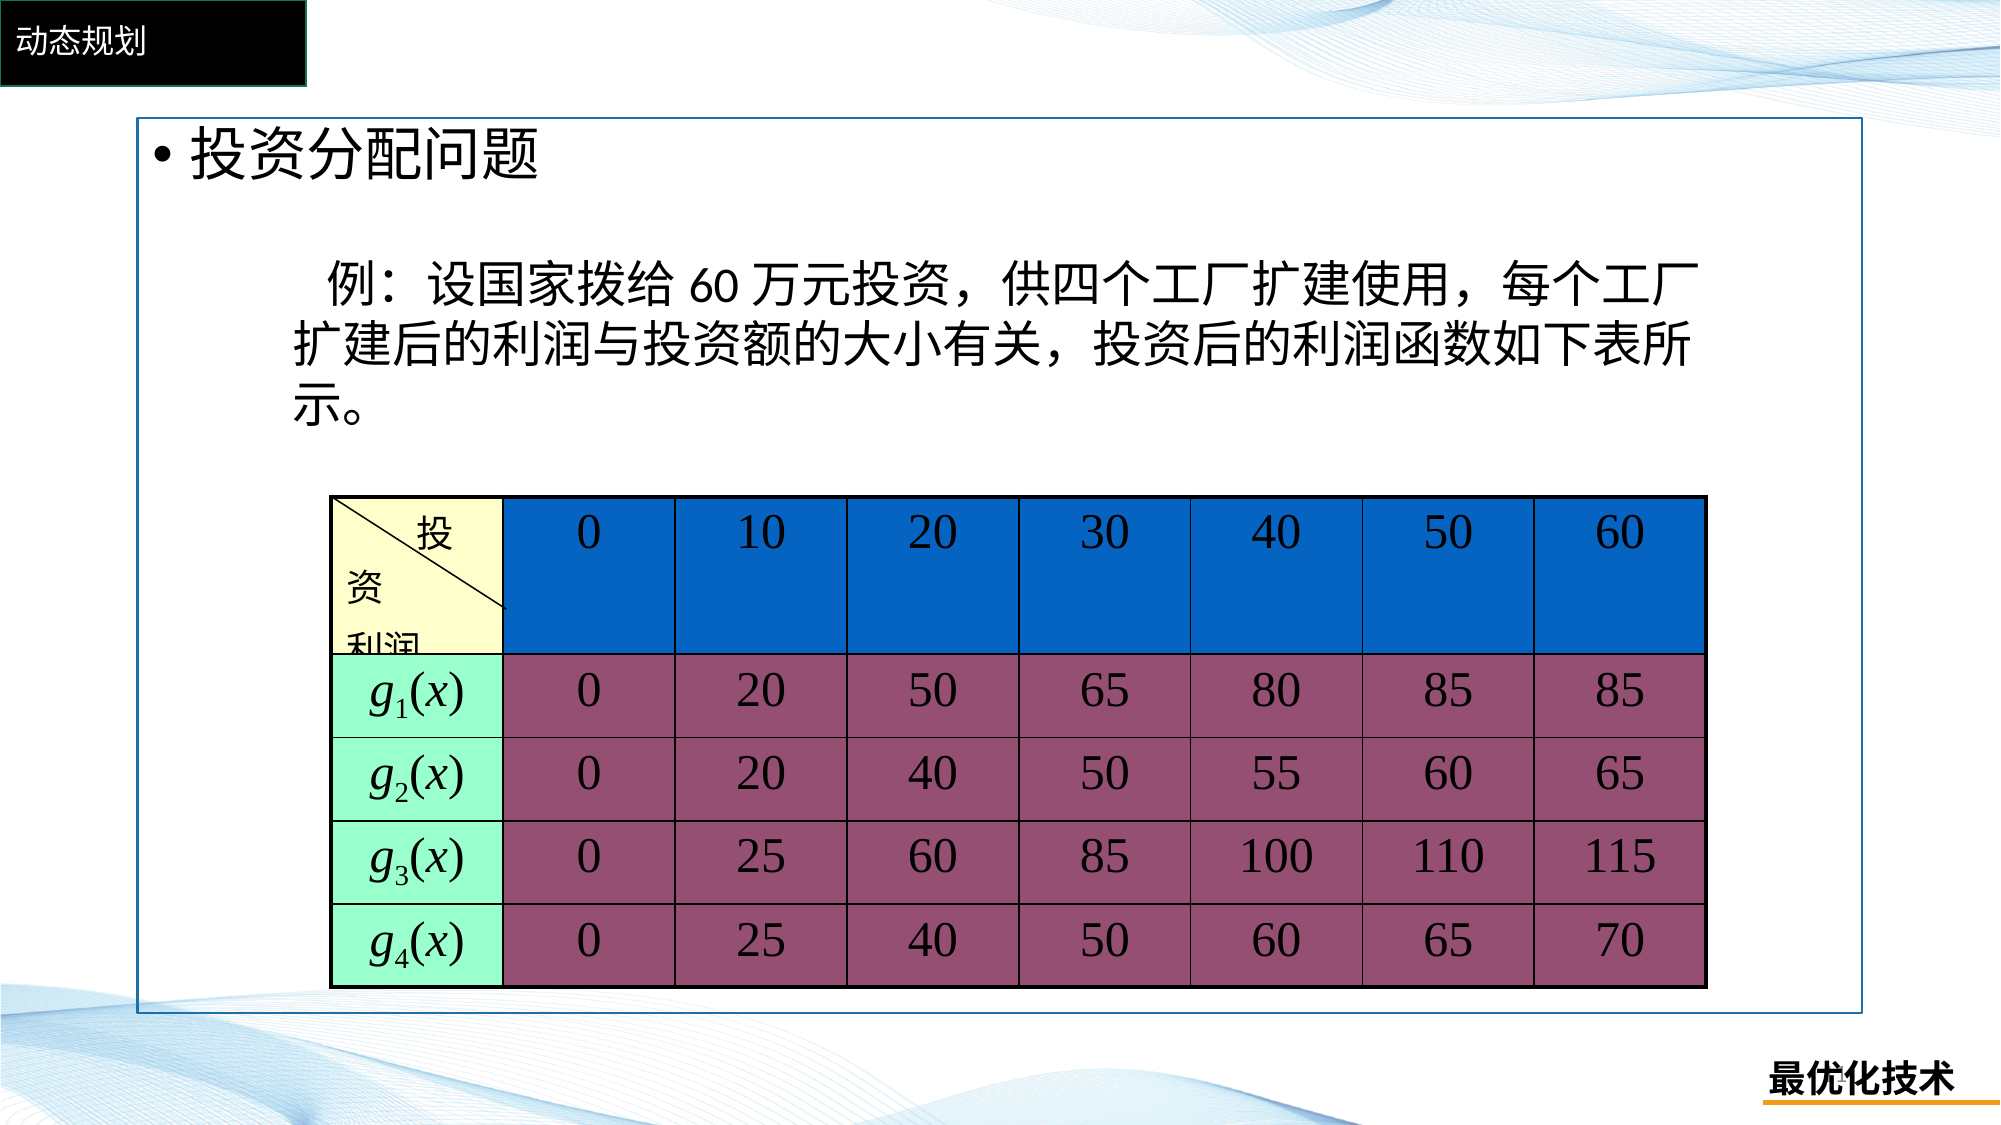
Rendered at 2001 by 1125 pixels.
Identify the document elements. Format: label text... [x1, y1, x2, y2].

table_header 0 [504, 499, 674, 653]
table_cell 115 [1535, 822, 1704, 903]
table_header 20 [848, 499, 1018, 653]
table_cell 0 [504, 655, 674, 737]
table_cell 0 [504, 738, 674, 820]
table_cell 40 [848, 905, 1018, 985]
table_header 50 [1363, 499, 1533, 653]
table_cell 40 [848, 738, 1018, 820]
table_cell 80 [1191, 655, 1362, 737]
table_cell 85 [1535, 655, 1704, 737]
table_cell 110 [1363, 822, 1533, 903]
slide_number 11 [1412, 1042, 1863, 1103]
table_cell 20 [676, 655, 846, 737]
table_cell 85 [1020, 822, 1190, 903]
table_header 10 [676, 499, 846, 653]
table_cell 25 [676, 905, 846, 985]
table_cell g1(x) [333, 655, 502, 737]
table_cell 60 [1191, 905, 1362, 985]
table_cell g4(x) [333, 905, 502, 985]
table_cell 60 [1363, 738, 1533, 820]
table_header 投资 利润 [333, 499, 502, 653]
table_cell 60 [848, 822, 1018, 903]
table_cell 55 [1191, 738, 1362, 820]
table_cell g3(x) [333, 822, 502, 903]
picture [2, 977, 1590, 1125]
table_cell 25 [676, 822, 846, 903]
table_header 40 [1191, 499, 1362, 653]
table_cell 20 [676, 738, 846, 820]
text_box 例：设国家拨给60万元投资，供四个工厂扩建使用，每个工厂扩建后的利润与投资额的大小有关，投资后的利润函数如下表所示。 [277, 245, 1756, 441]
table_cell g2(x) [333, 738, 502, 820]
title 动态规划 [0, 0, 1725, 86]
table_cell 50 [848, 655, 1018, 737]
table_header 30 [1020, 499, 1190, 653]
table_cell 85 [1363, 655, 1533, 737]
table_cell 50 [1020, 738, 1190, 820]
table_cell 0 [504, 822, 674, 903]
table_cell 50 [1020, 905, 1190, 985]
table_cell 100 [1191, 822, 1362, 903]
table_cell 65 [1363, 905, 1533, 985]
table_cell 65 [1020, 655, 1190, 737]
table_cell 65 [1535, 738, 1704, 820]
table_cell 0 [504, 905, 674, 985]
picture [885, 1, 1999, 148]
table_cell 70 [1535, 905, 1704, 985]
list 投资分配问题 [136, 117, 1863, 1014]
table_header 60 [1535, 499, 1704, 653]
